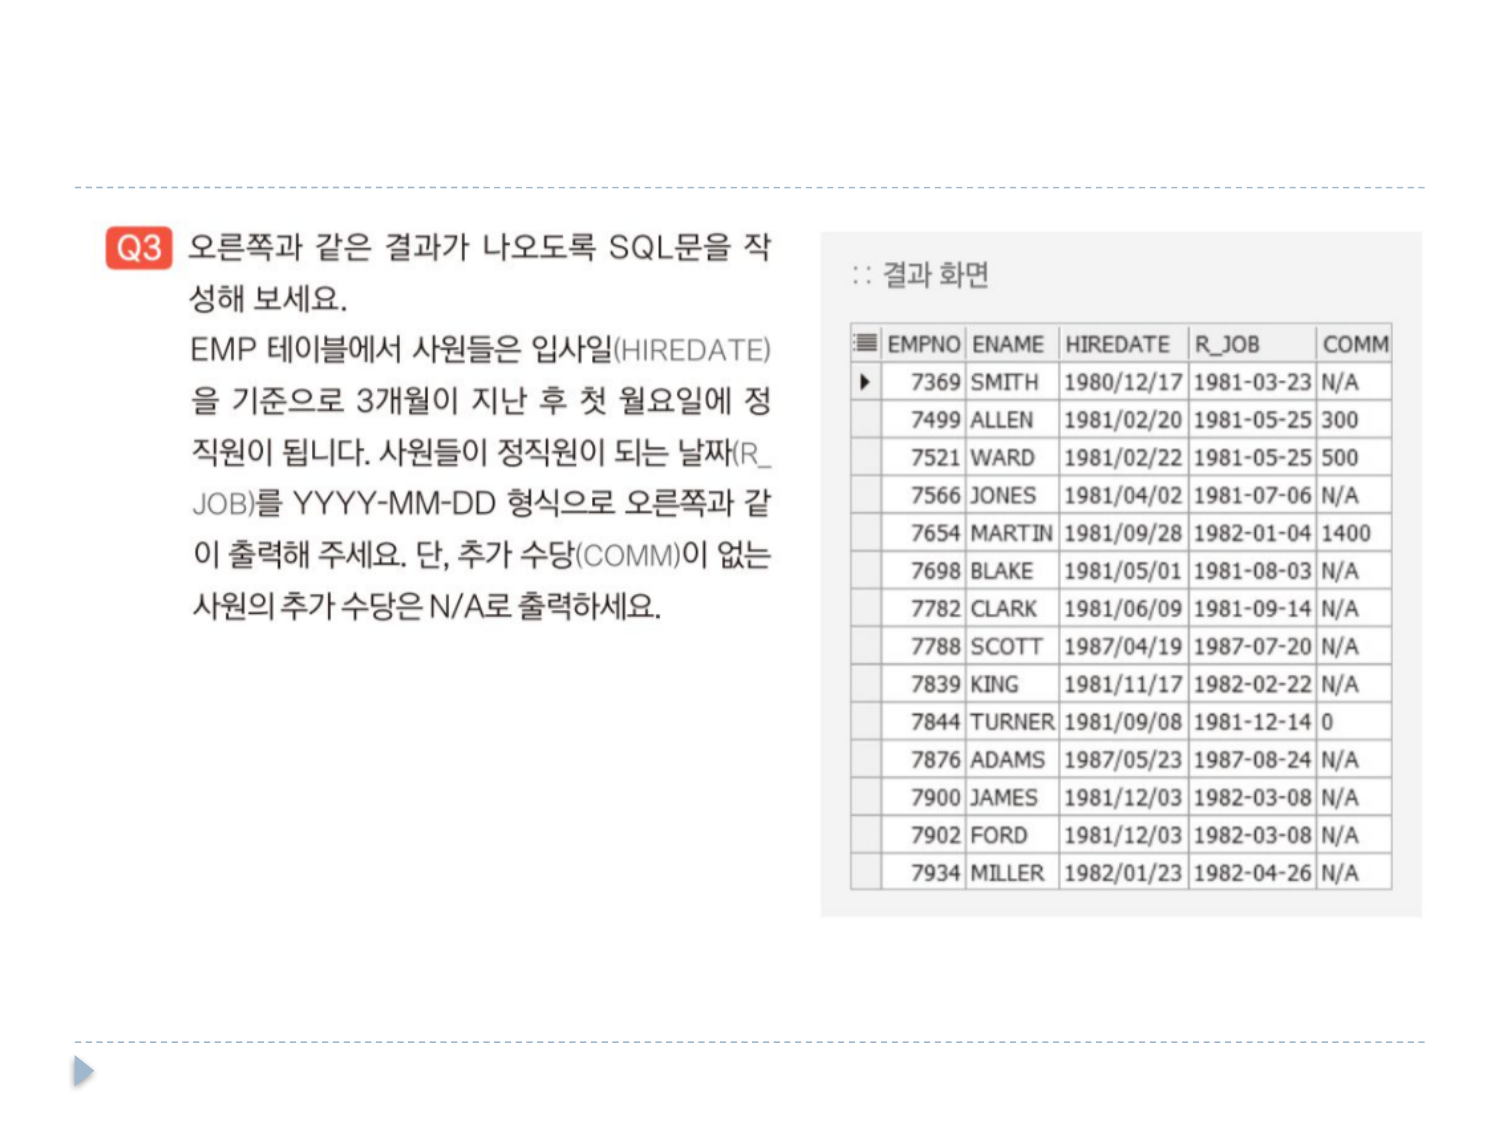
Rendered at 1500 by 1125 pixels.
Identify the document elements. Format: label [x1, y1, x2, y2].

picture [91, 207, 1430, 929]
